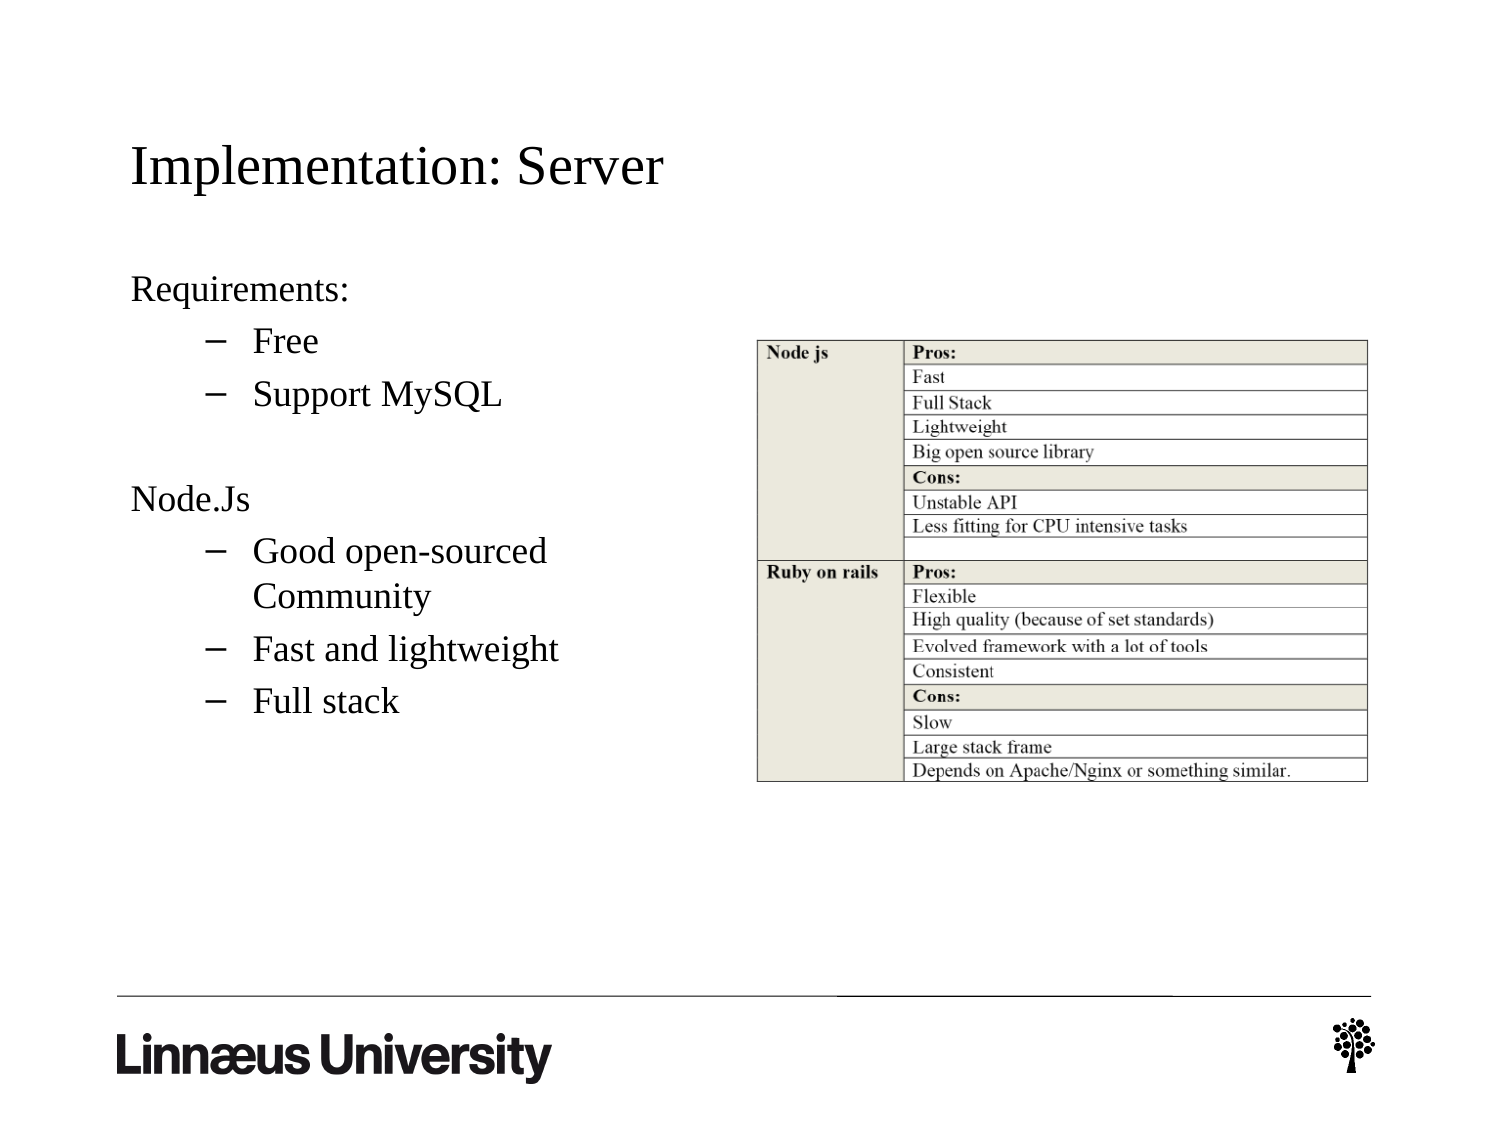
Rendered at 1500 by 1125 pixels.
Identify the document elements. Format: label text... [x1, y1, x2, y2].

picture [117, 1033, 552, 1084]
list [754, 339, 1371, 786]
list Requirements: Free Support MySQL Node.Js Good open-sourced Community Fast and lightweight Full stack [115, 256, 732, 932]
picture [1333, 1018, 1375, 1073]
title Implementation: Server [115, 132, 1370, 257]
